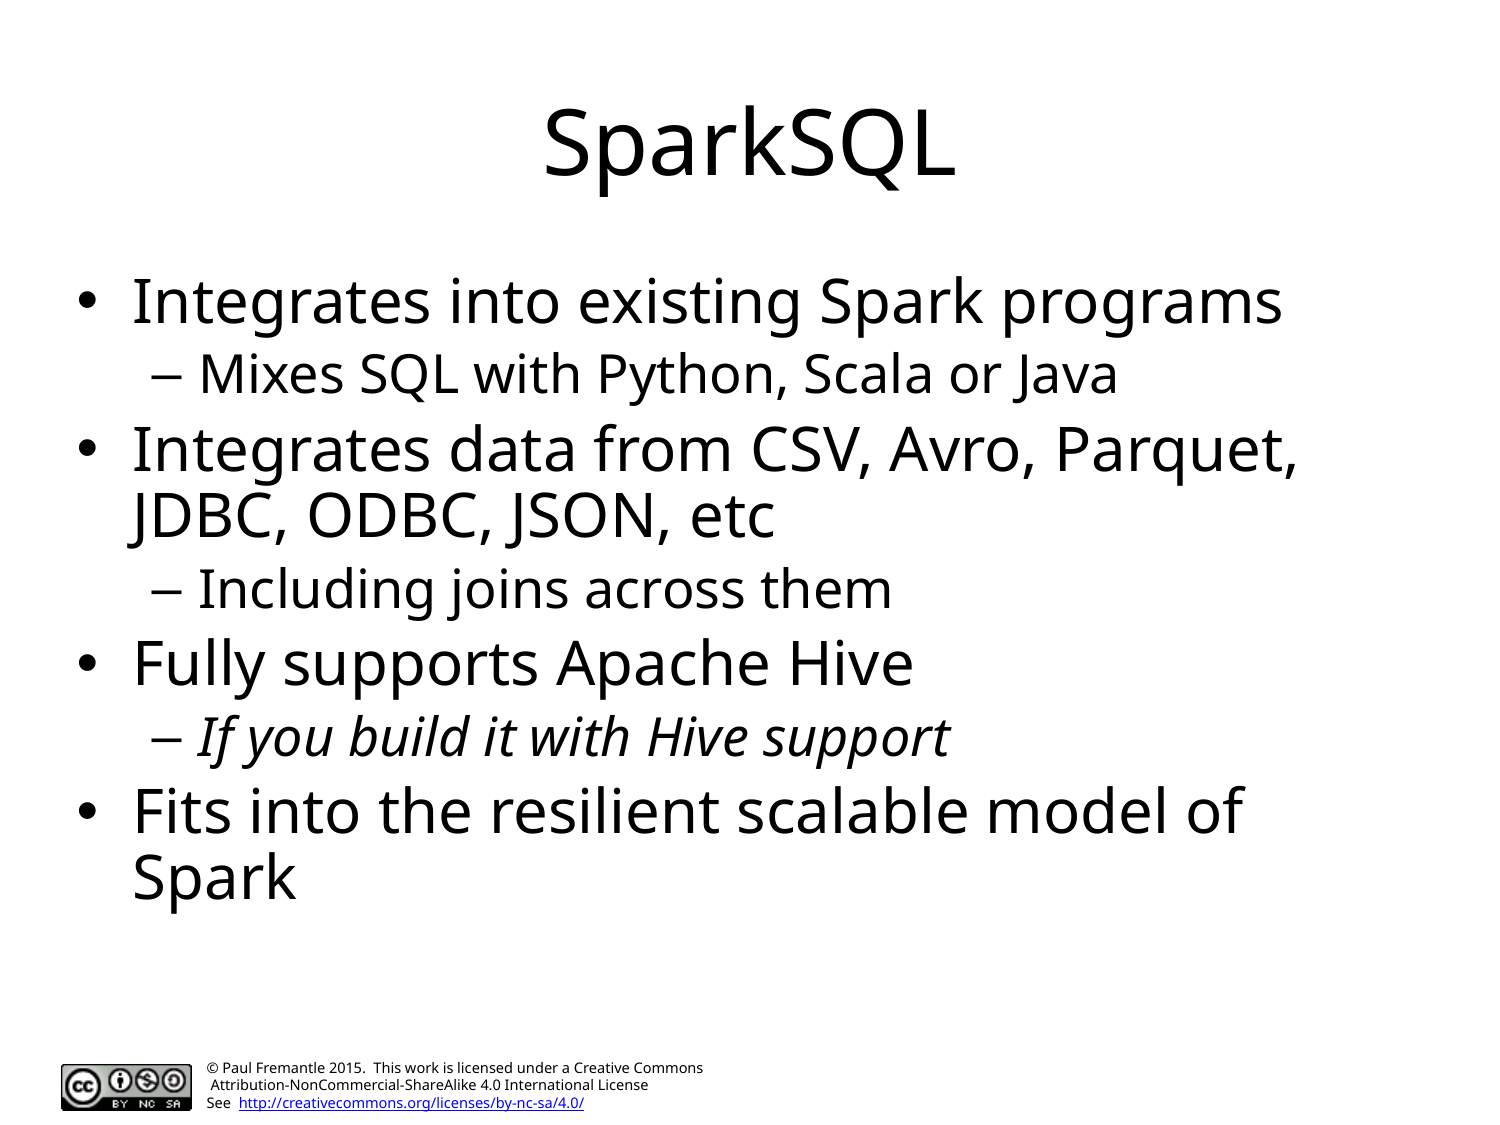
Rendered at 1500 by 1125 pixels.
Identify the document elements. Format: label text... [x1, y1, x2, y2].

title SparkSQL [75, 45, 1425, 233]
picture [61, 1064, 192, 1111]
list Integrates into existing Spark programs Mixes SQL with Python, Scala or Java Integrates data from CSV, Avro, Parquet, JDBC, ODBC, JSON, etc Including joins across them Fully supports Apache Hive If you build it with Hive support Fits into the resilient scalable model of Spark [61, 262, 1412, 1005]
